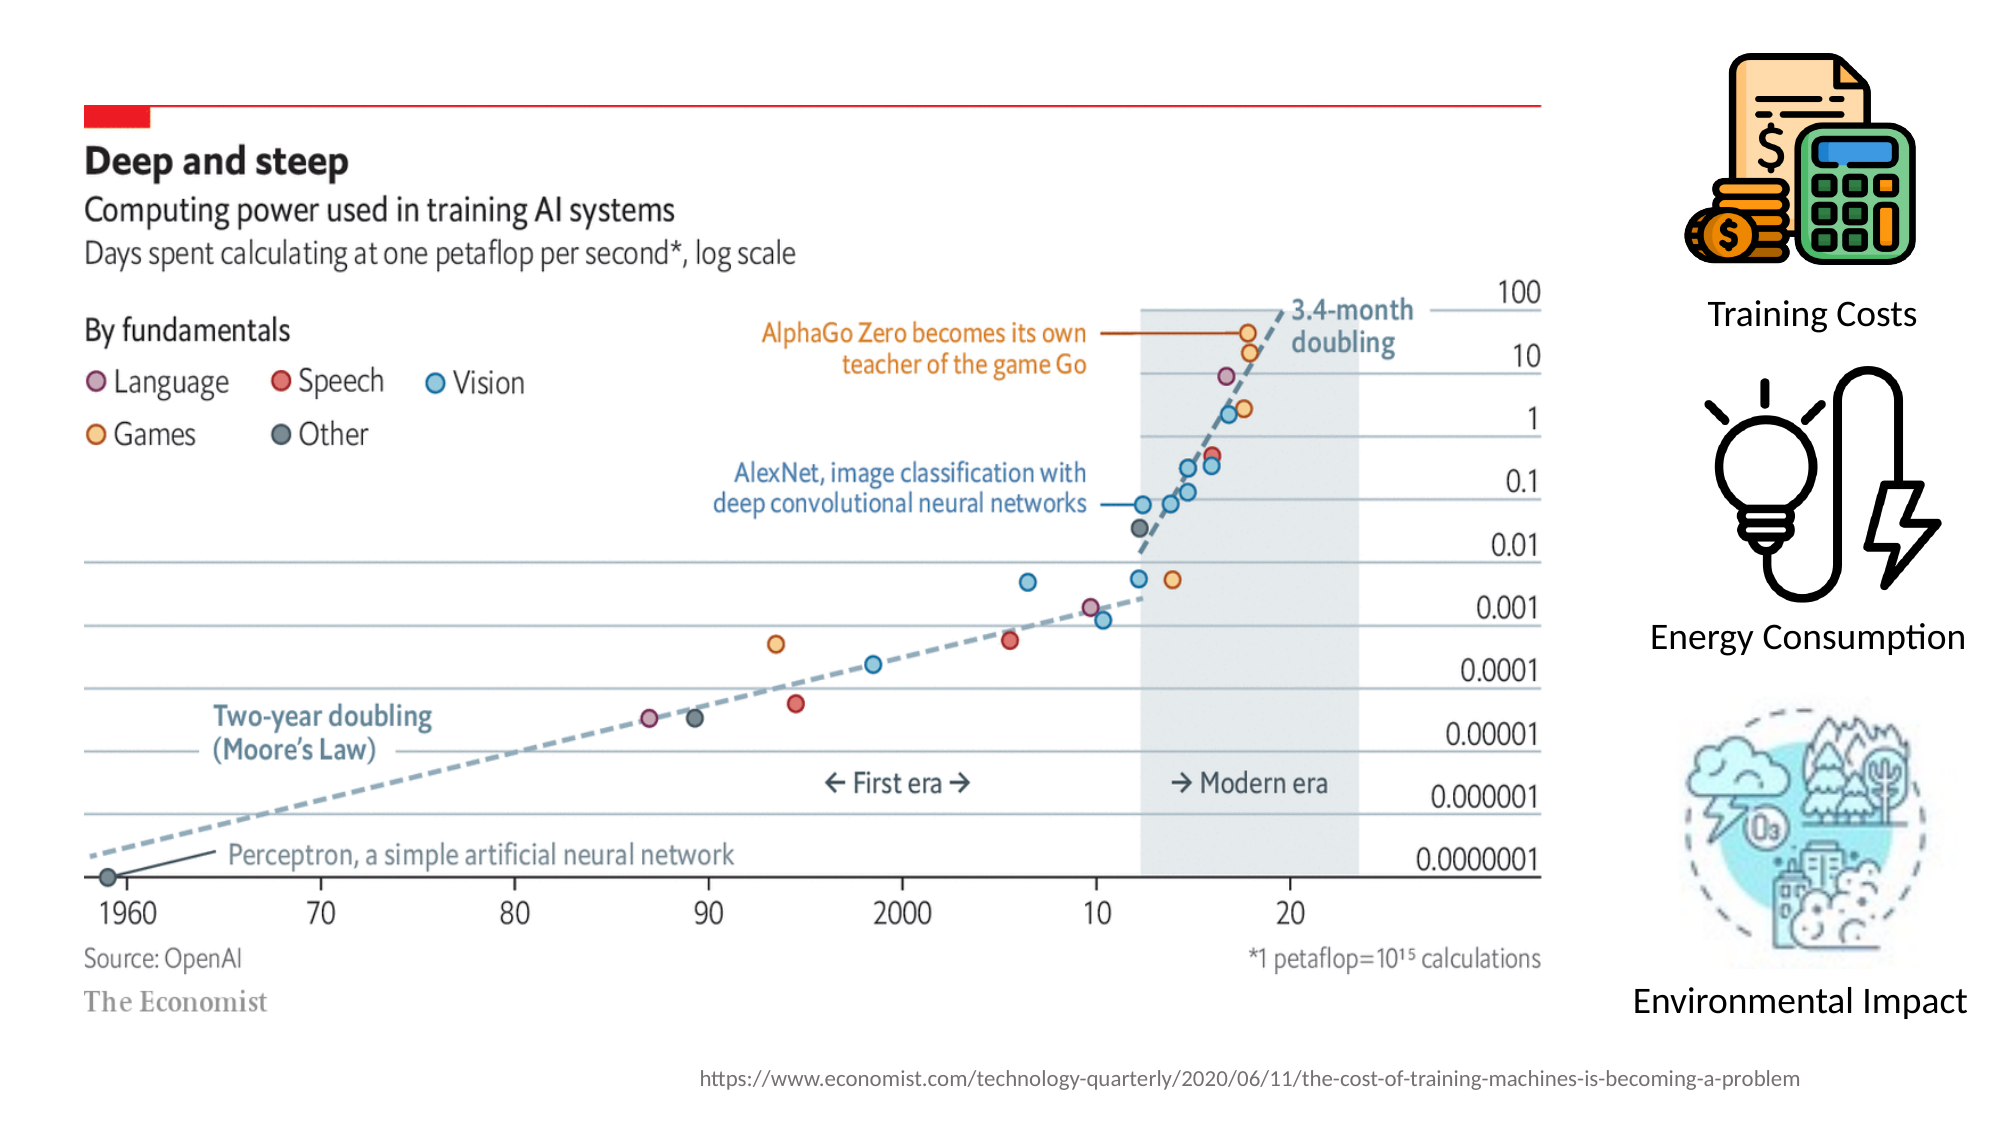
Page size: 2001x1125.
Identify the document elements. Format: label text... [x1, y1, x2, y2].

text_box https://www.economist.com/technology-quarterly/2020/06/11/the-cost-of-training-machines-is-becoming-a-problem [684, 1056, 1986, 1099]
picture [1683, 339, 1962, 618]
text_box Training Costs [1692, 281, 1975, 342]
picture [1684, 53, 1916, 265]
text_box Energy Consumption [1635, 604, 2000, 665]
text_box Environmental Impact [1617, 968, 2000, 1029]
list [83, 105, 1542, 1020]
picture [1664, 693, 1958, 969]
